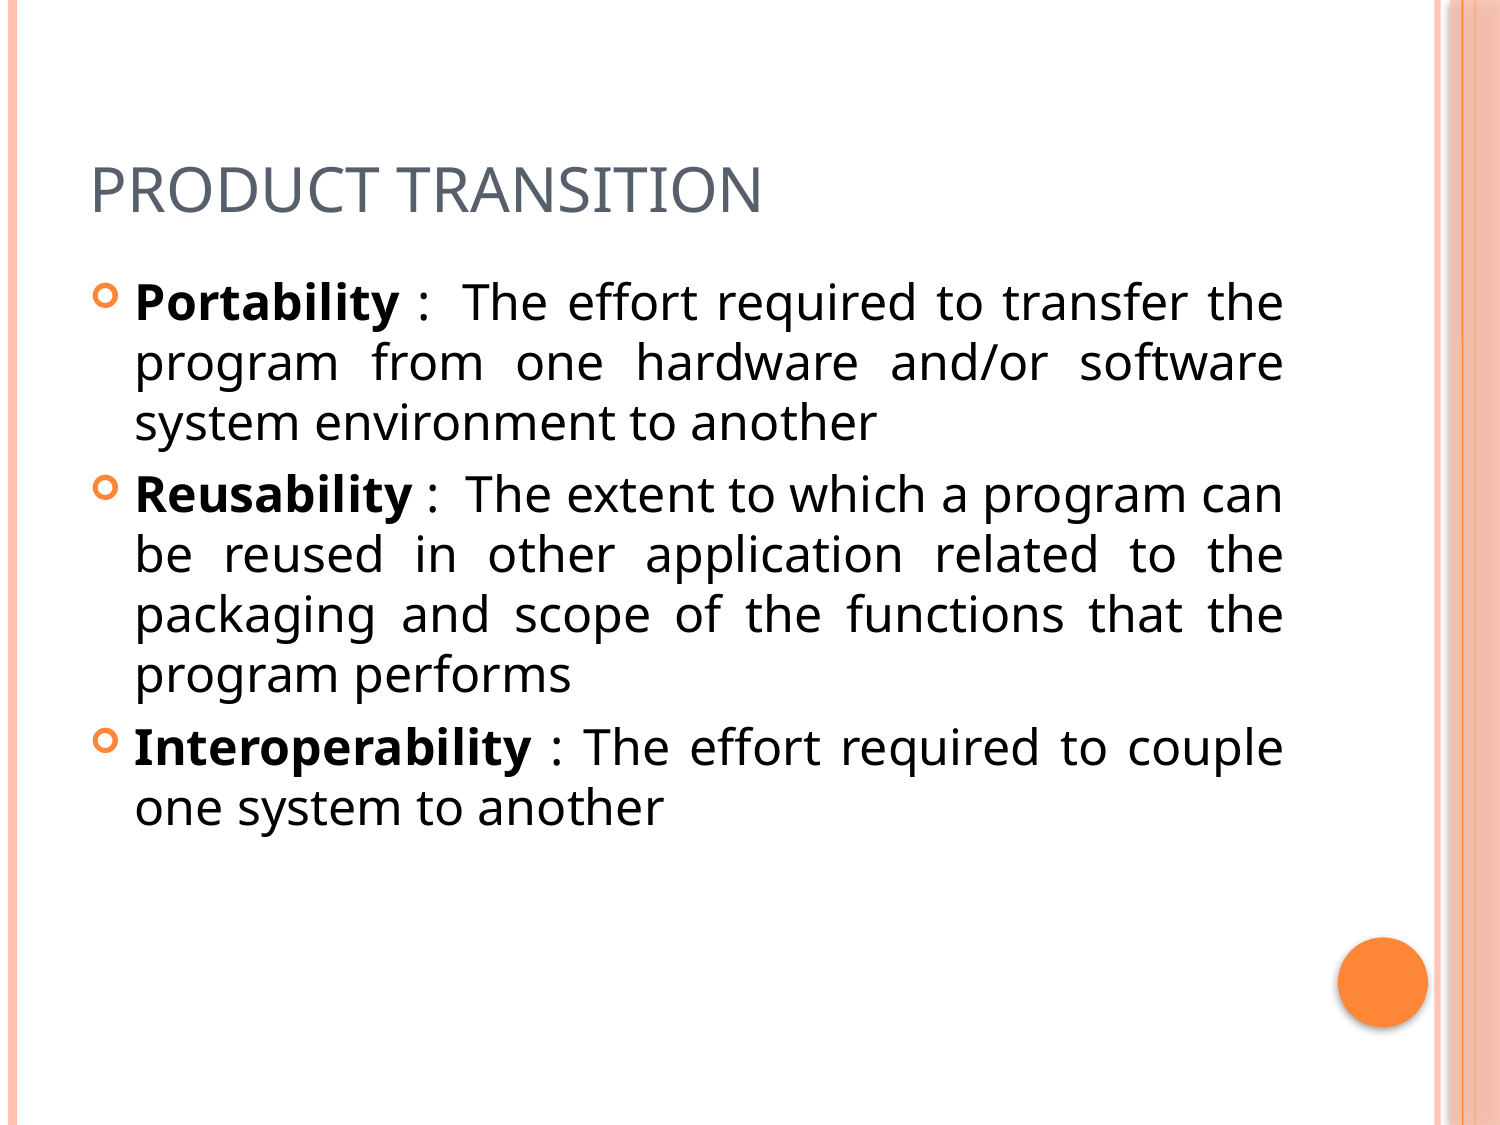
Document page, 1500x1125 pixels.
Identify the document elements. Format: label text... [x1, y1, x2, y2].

title Product transition [75, 45, 1300, 233]
list Portability : The effort required to transfer the program from one hardware and/or software system environment to another Reusability : The extent to which a program can be reused in other application related to the packaging and scope of the functions that the program performs Interoperability : The effort required to couple one system to another [75, 262, 1300, 1062]
